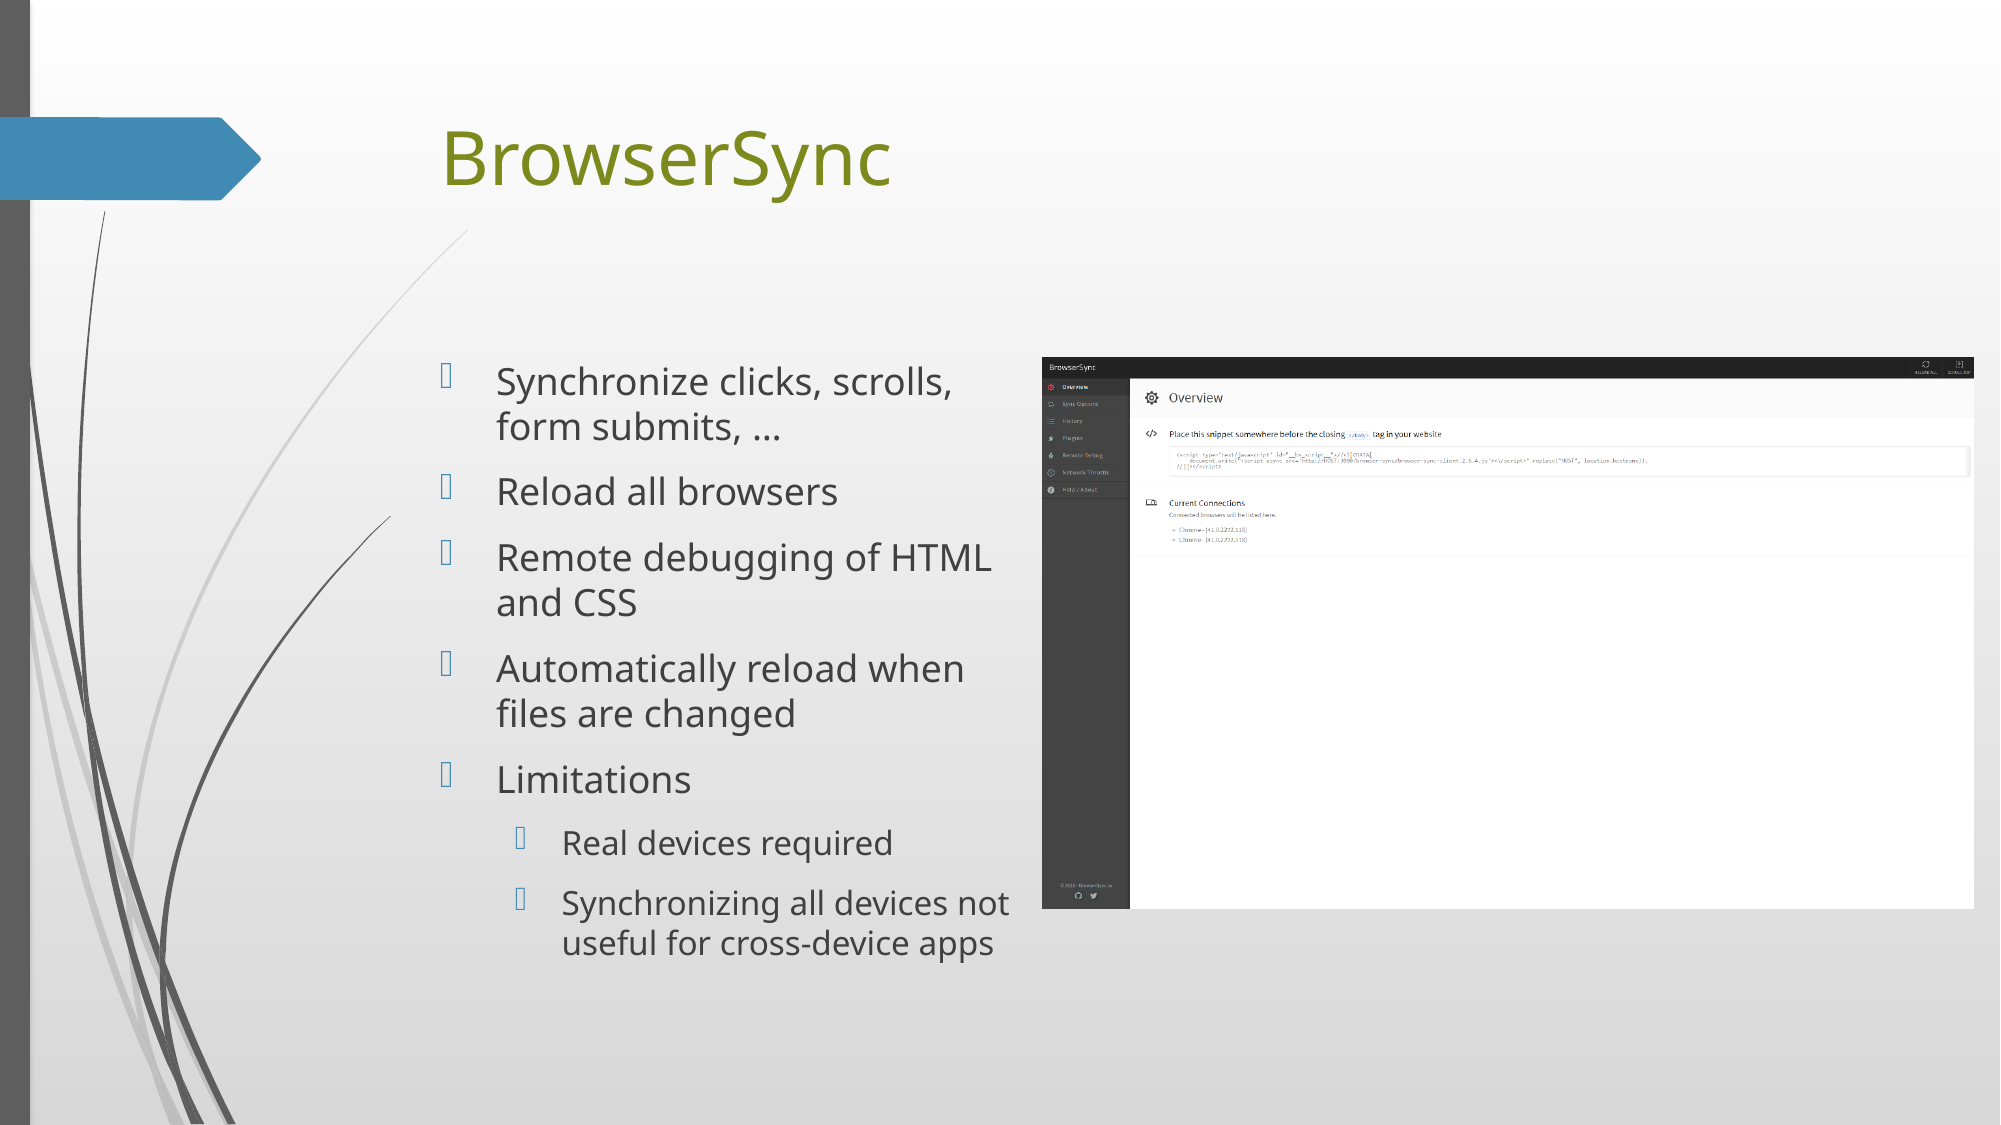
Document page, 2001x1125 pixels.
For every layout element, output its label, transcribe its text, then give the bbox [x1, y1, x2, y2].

picture [1042, 357, 1974, 909]
list Synchronize clicks, scrolls, form submits, … Reload all browsers Remote debugging of HTML and CSS Automatically reload when files are changed Limitations Real devices required Synchronizing all devices not useful for cross-device apps [424, 350, 1046, 970]
title BrowserSync [425, 102, 1888, 313]
